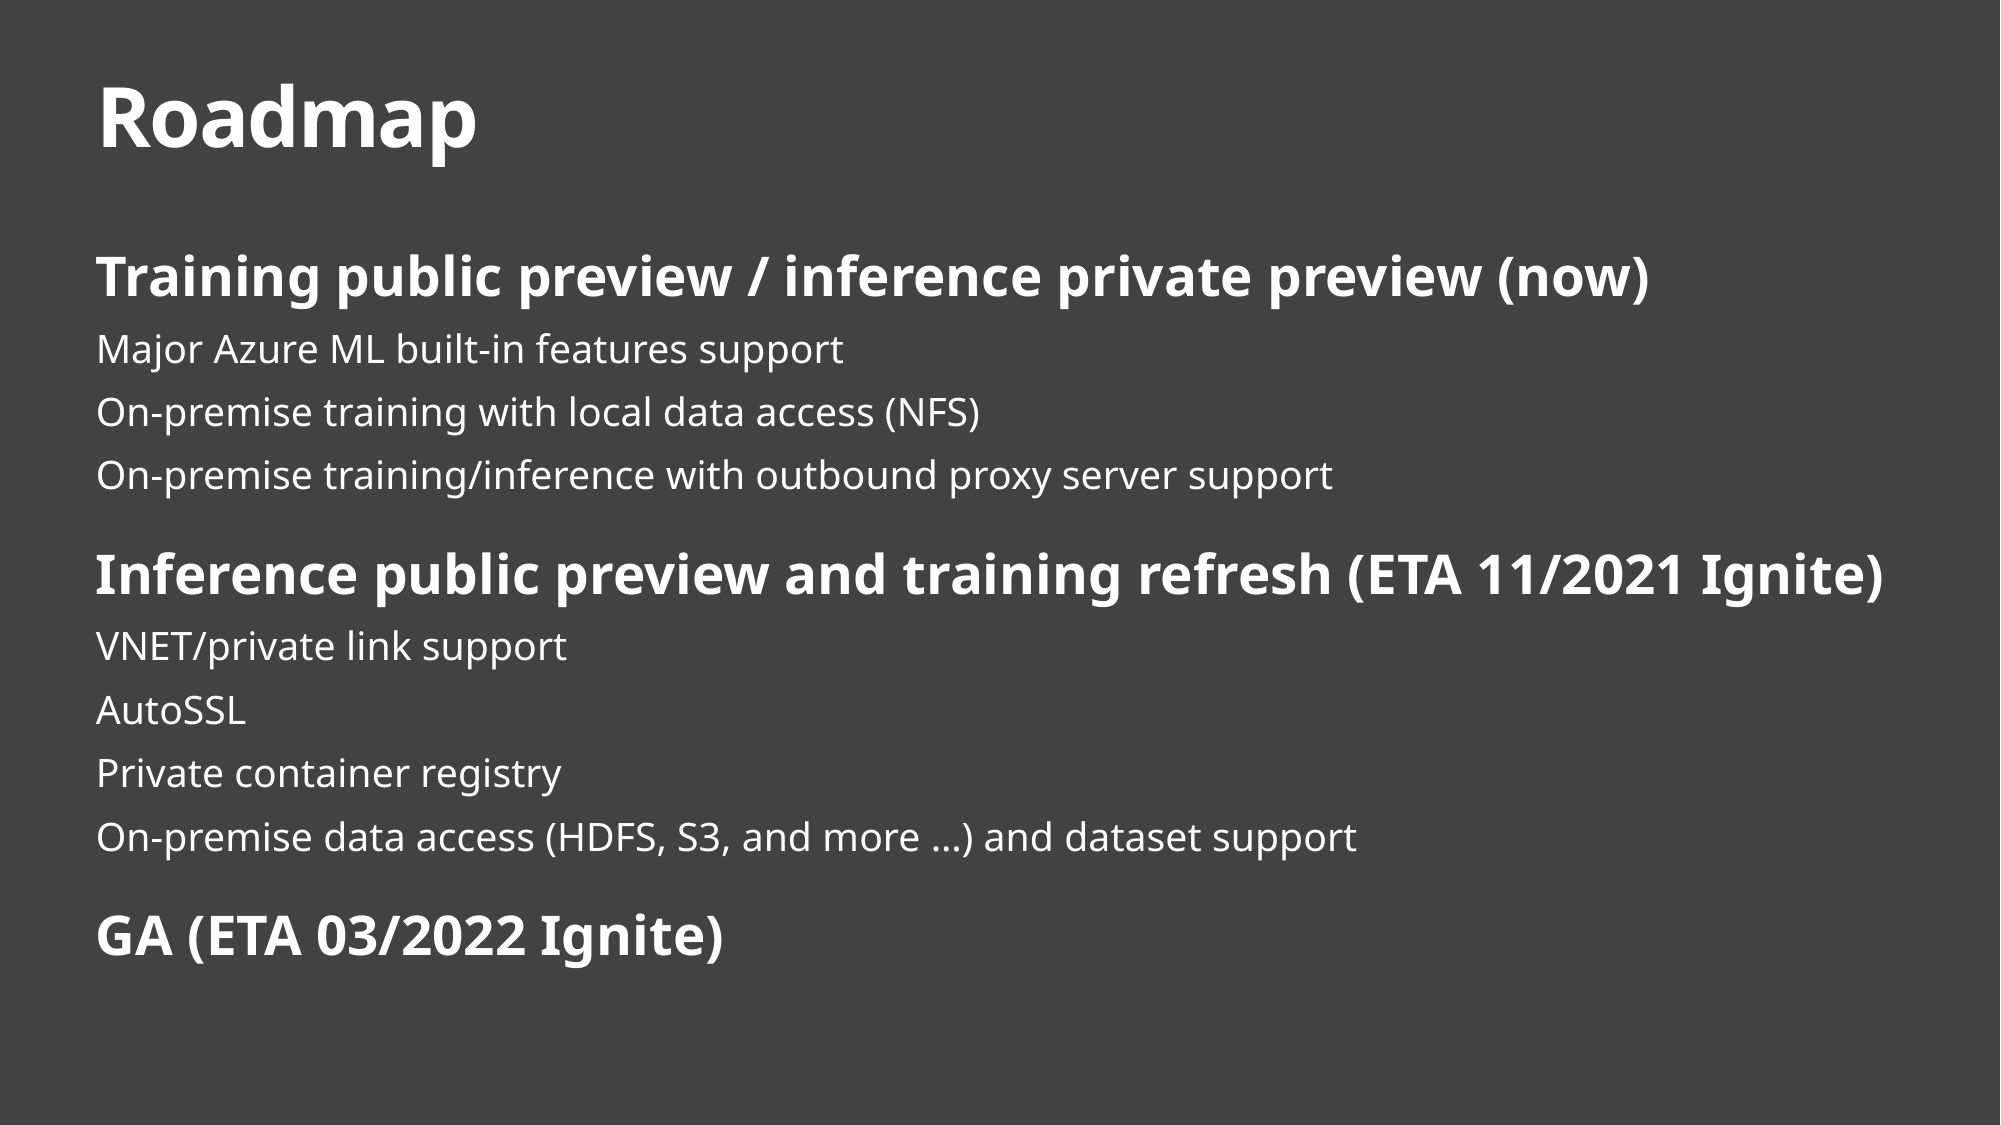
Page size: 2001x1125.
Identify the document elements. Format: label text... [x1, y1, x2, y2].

list Training public preview / inference private preview (now) Major Azure ML built-in features support On-premise training with local data access (NFS) On-premise training/inference with outbound proxy server support Inference public preview and training refresh (ETA 11/2021 Ignite) VNET/private link support AutoSSL Private container registry On-premise data access (HDFS, S3, and more …) and dataset support GA (ETA 03/2022 Ignite) [95, 235, 1904, 1029]
title Roadmap [96, 75, 1905, 166]
